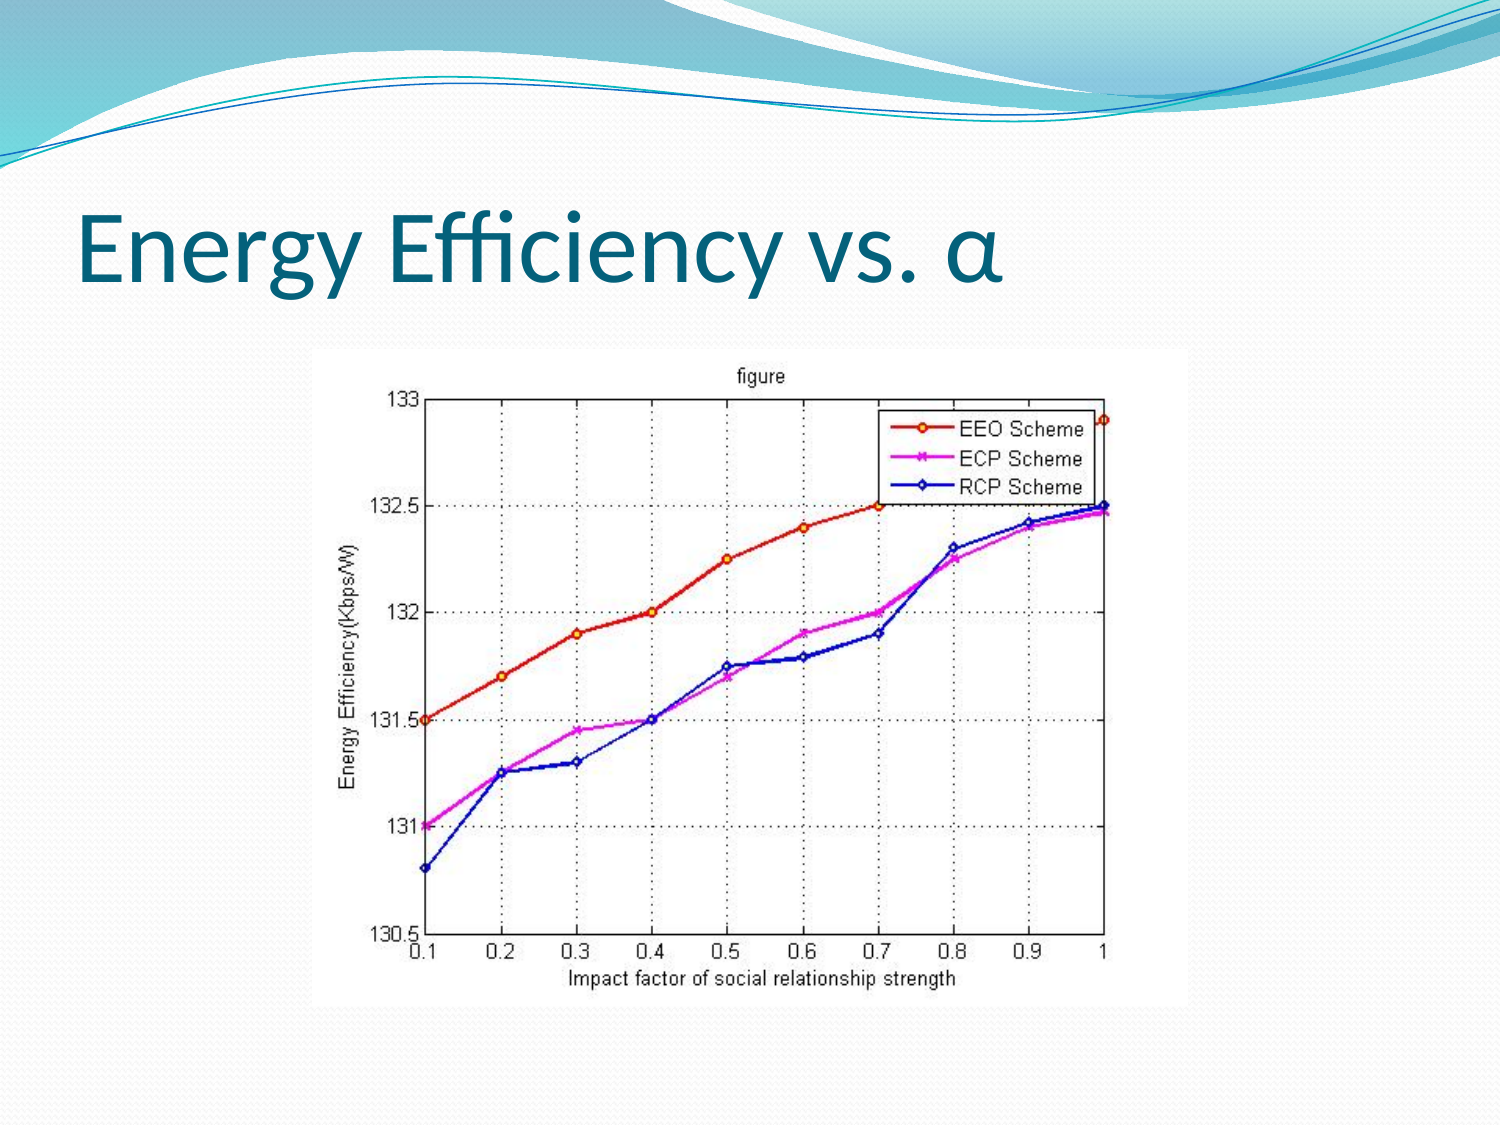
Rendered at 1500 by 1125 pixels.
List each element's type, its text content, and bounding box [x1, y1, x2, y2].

title Energy Efficiency vs. α [75, 115, 1425, 303]
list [312, 349, 1188, 1006]
